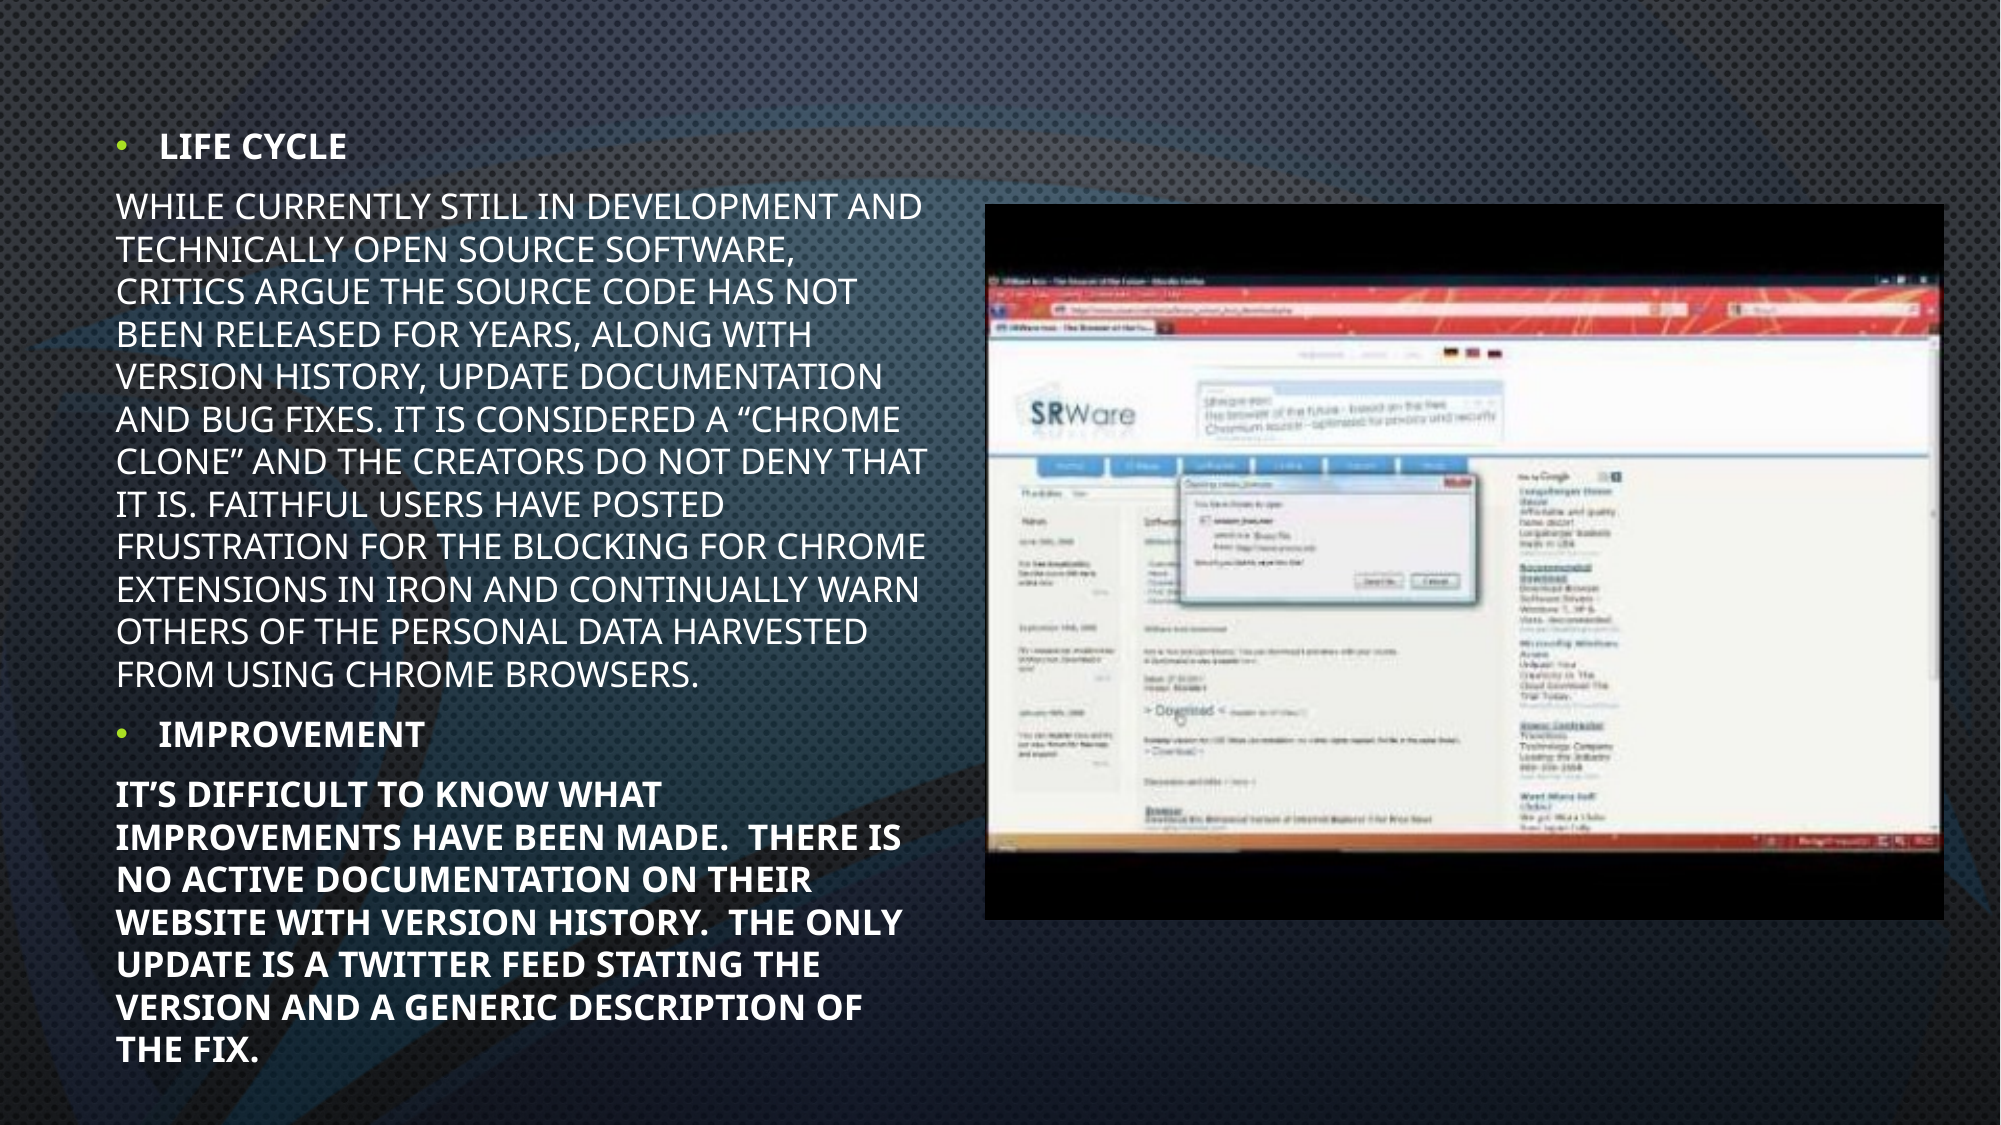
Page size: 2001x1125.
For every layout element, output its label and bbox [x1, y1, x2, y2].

text_box [984, 203, 1945, 921]
picture [0, 0, 2000, 1125]
